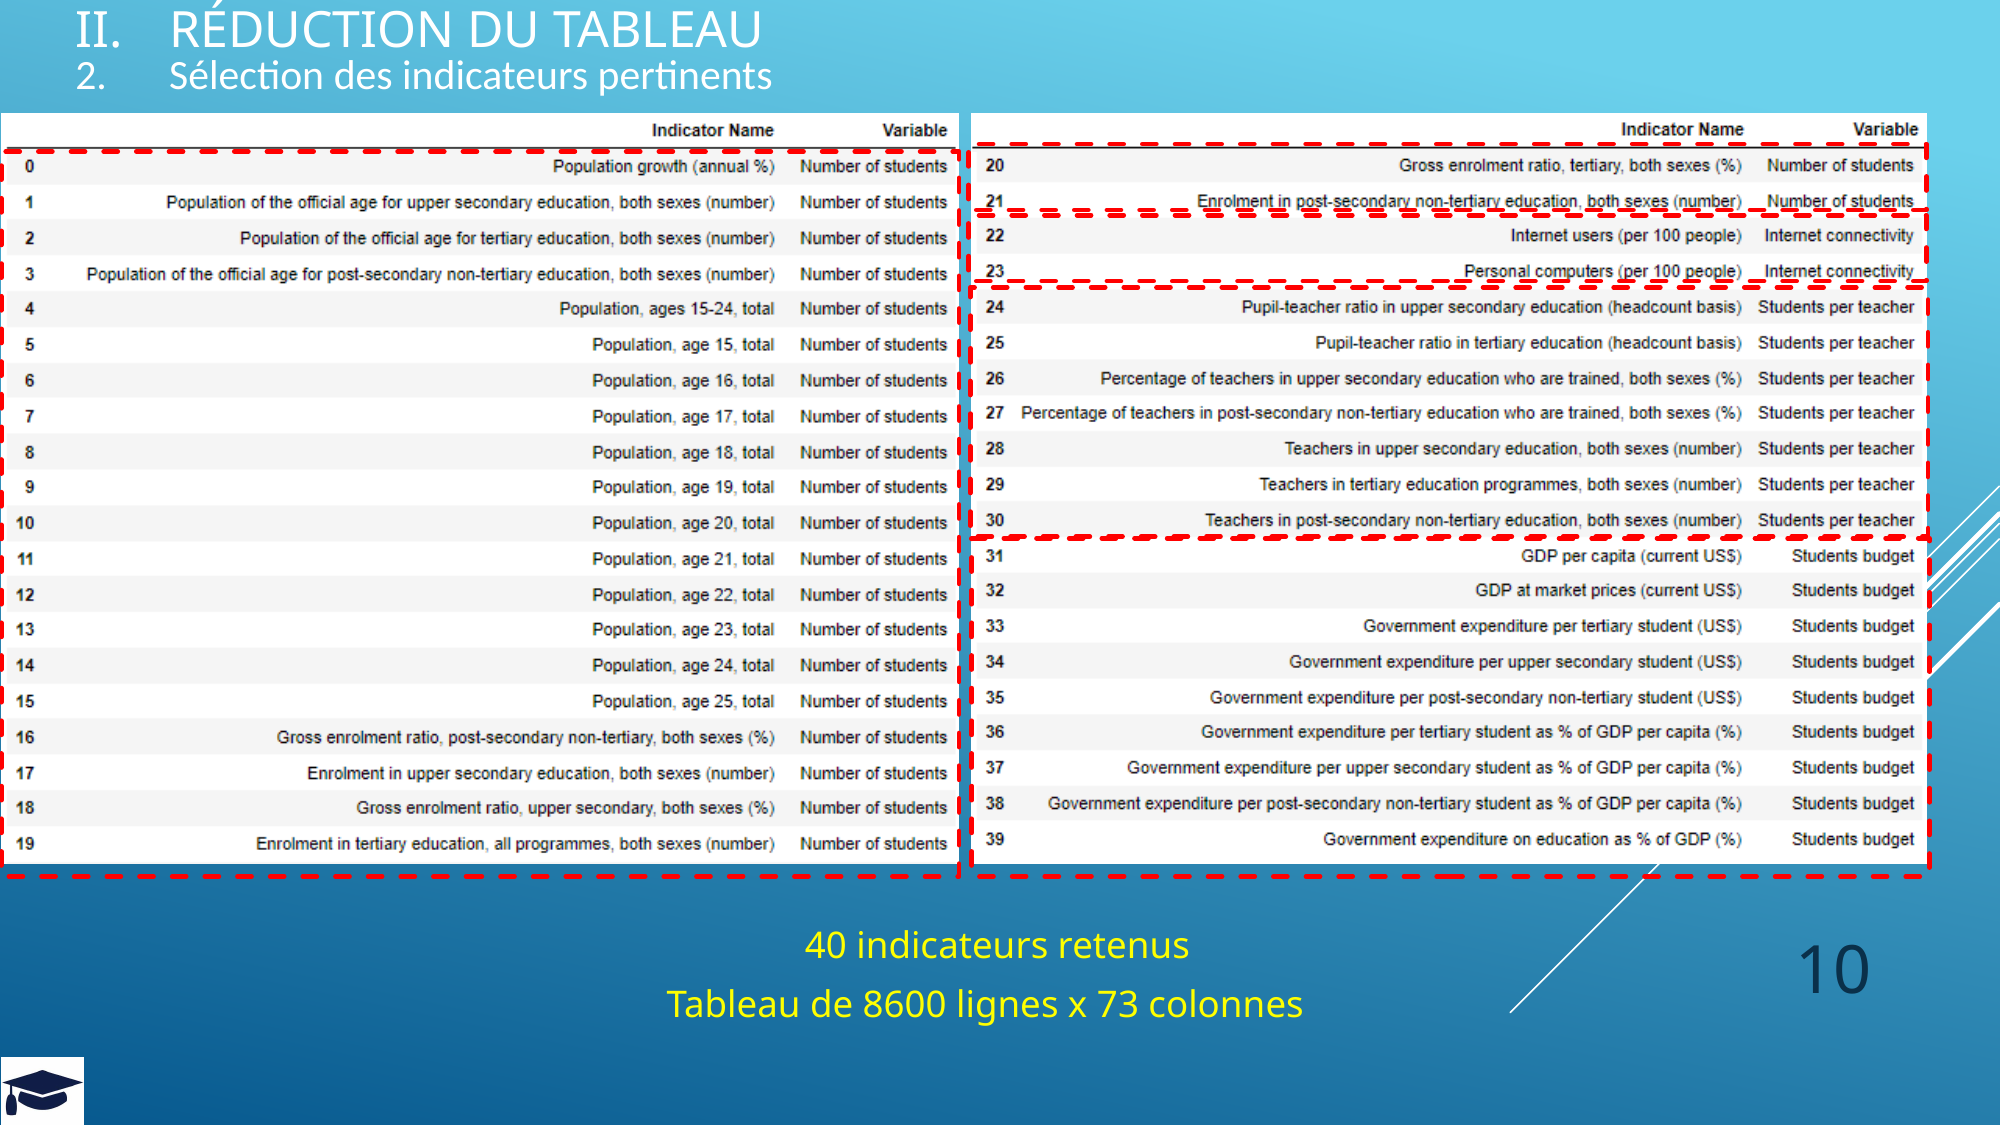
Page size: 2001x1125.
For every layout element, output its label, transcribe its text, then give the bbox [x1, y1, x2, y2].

text_box [971, 537, 1931, 878]
title Réduction du tableau [60, 0, 2000, 47]
slide_number 10 [1700, 915, 1888, 1025]
picture [0, 1056, 84, 1125]
text_box [967, 143, 971, 211]
text_box Sélection des indicateurs pertinents [60, 47, 2000, 99]
text_box [0, 865, 960, 878]
picture [0, 113, 960, 865]
text_box [967, 214, 971, 282]
text_box 40 indicateurs retenus [789, 914, 1227, 974]
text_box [971, 113, 1927, 865]
text_box Tableau de 8600 lignes x 73 colonnes [651, 973, 1431, 1033]
